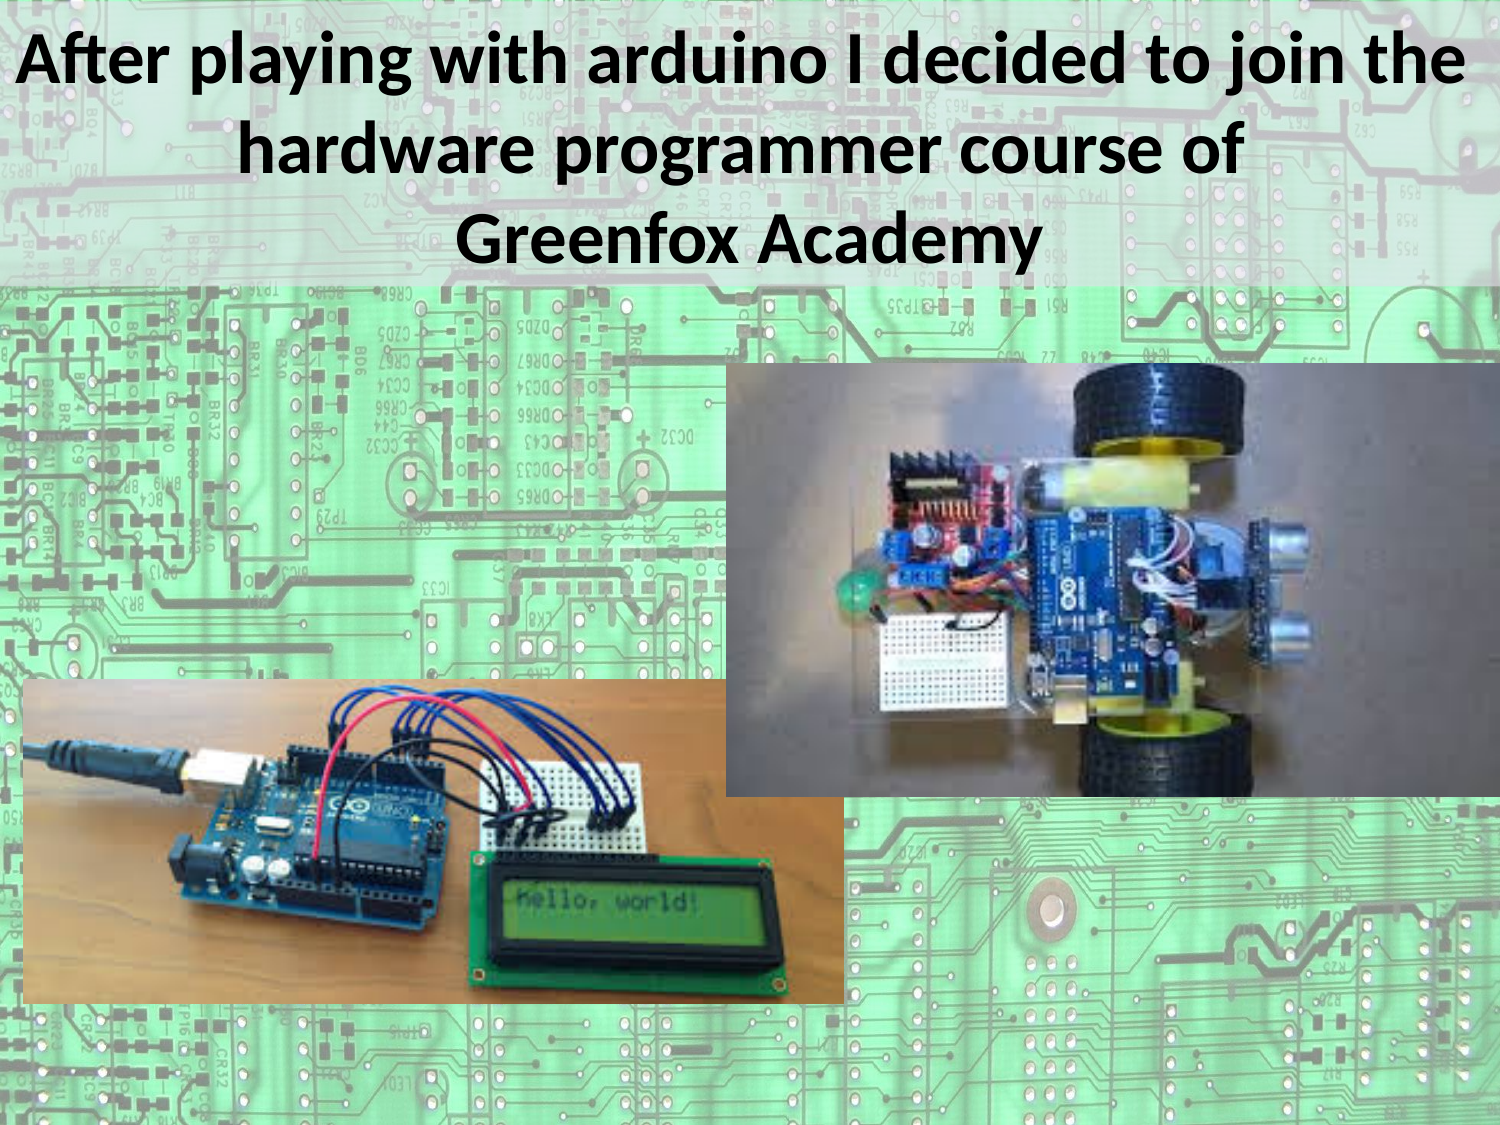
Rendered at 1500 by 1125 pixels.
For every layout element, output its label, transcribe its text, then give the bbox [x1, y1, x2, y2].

picture [0, 287, 1500, 1125]
text_box After playing with arduino I decided to join the hardware programmer course of Greenfox Academy [0, 1, 1500, 287]
